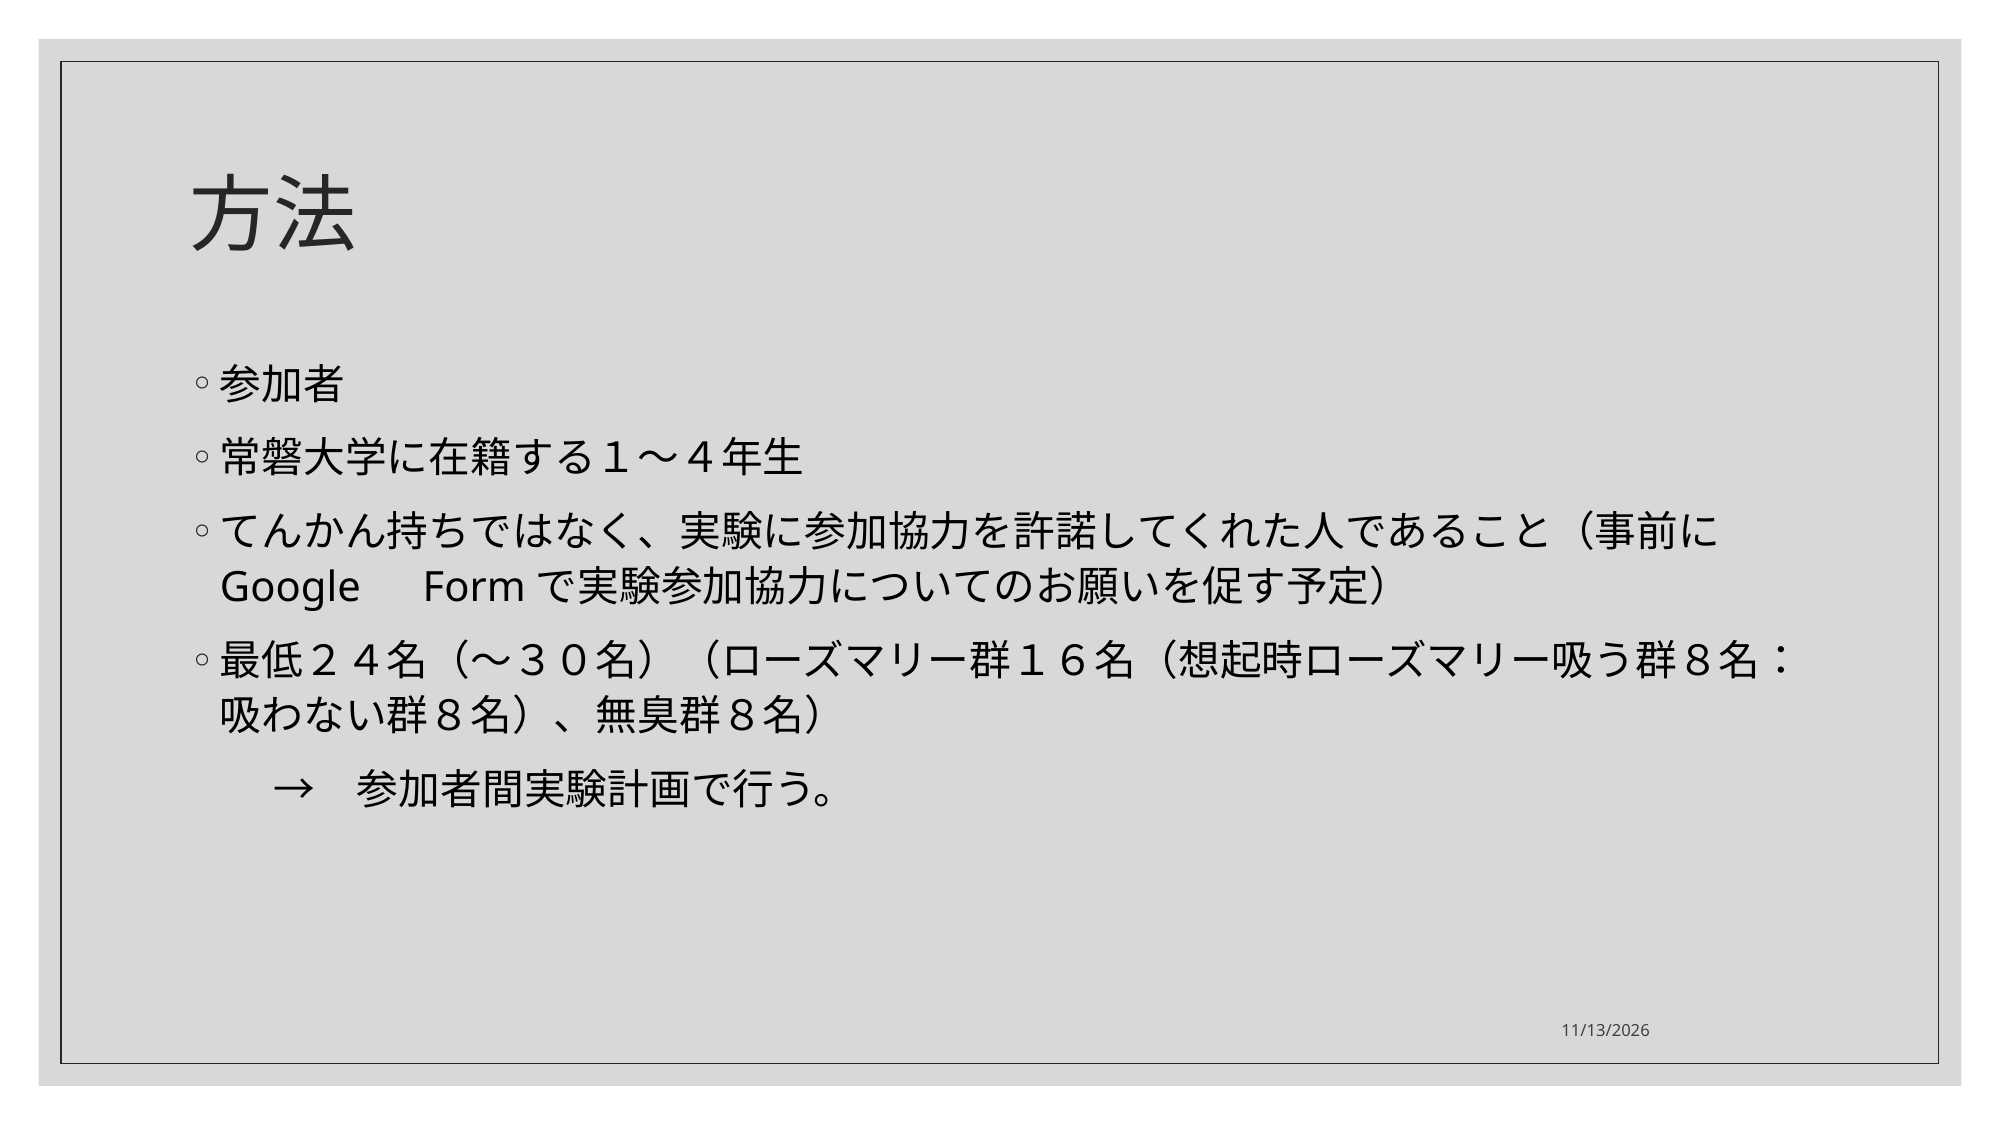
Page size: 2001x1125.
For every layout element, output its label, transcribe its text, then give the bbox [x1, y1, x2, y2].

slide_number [1190, 990, 1665, 1050]
list 参加者 常磐大学に在籍する１～４年生 てんかん持ちではなく、実験に参加協力を許諾してくれた人であること（事前にGoogle Formで実験参加協力についてのお願いを促す予定） 最低２４名（～３０名）（ローズマリー群１６名（想起時ローズマリー吸う群８名：吸わない群８名）、無臭群８名） → 参加者間実験計画で行う。 [174, 345, 1825, 977]
title 方法 [174, 105, 1825, 331]
